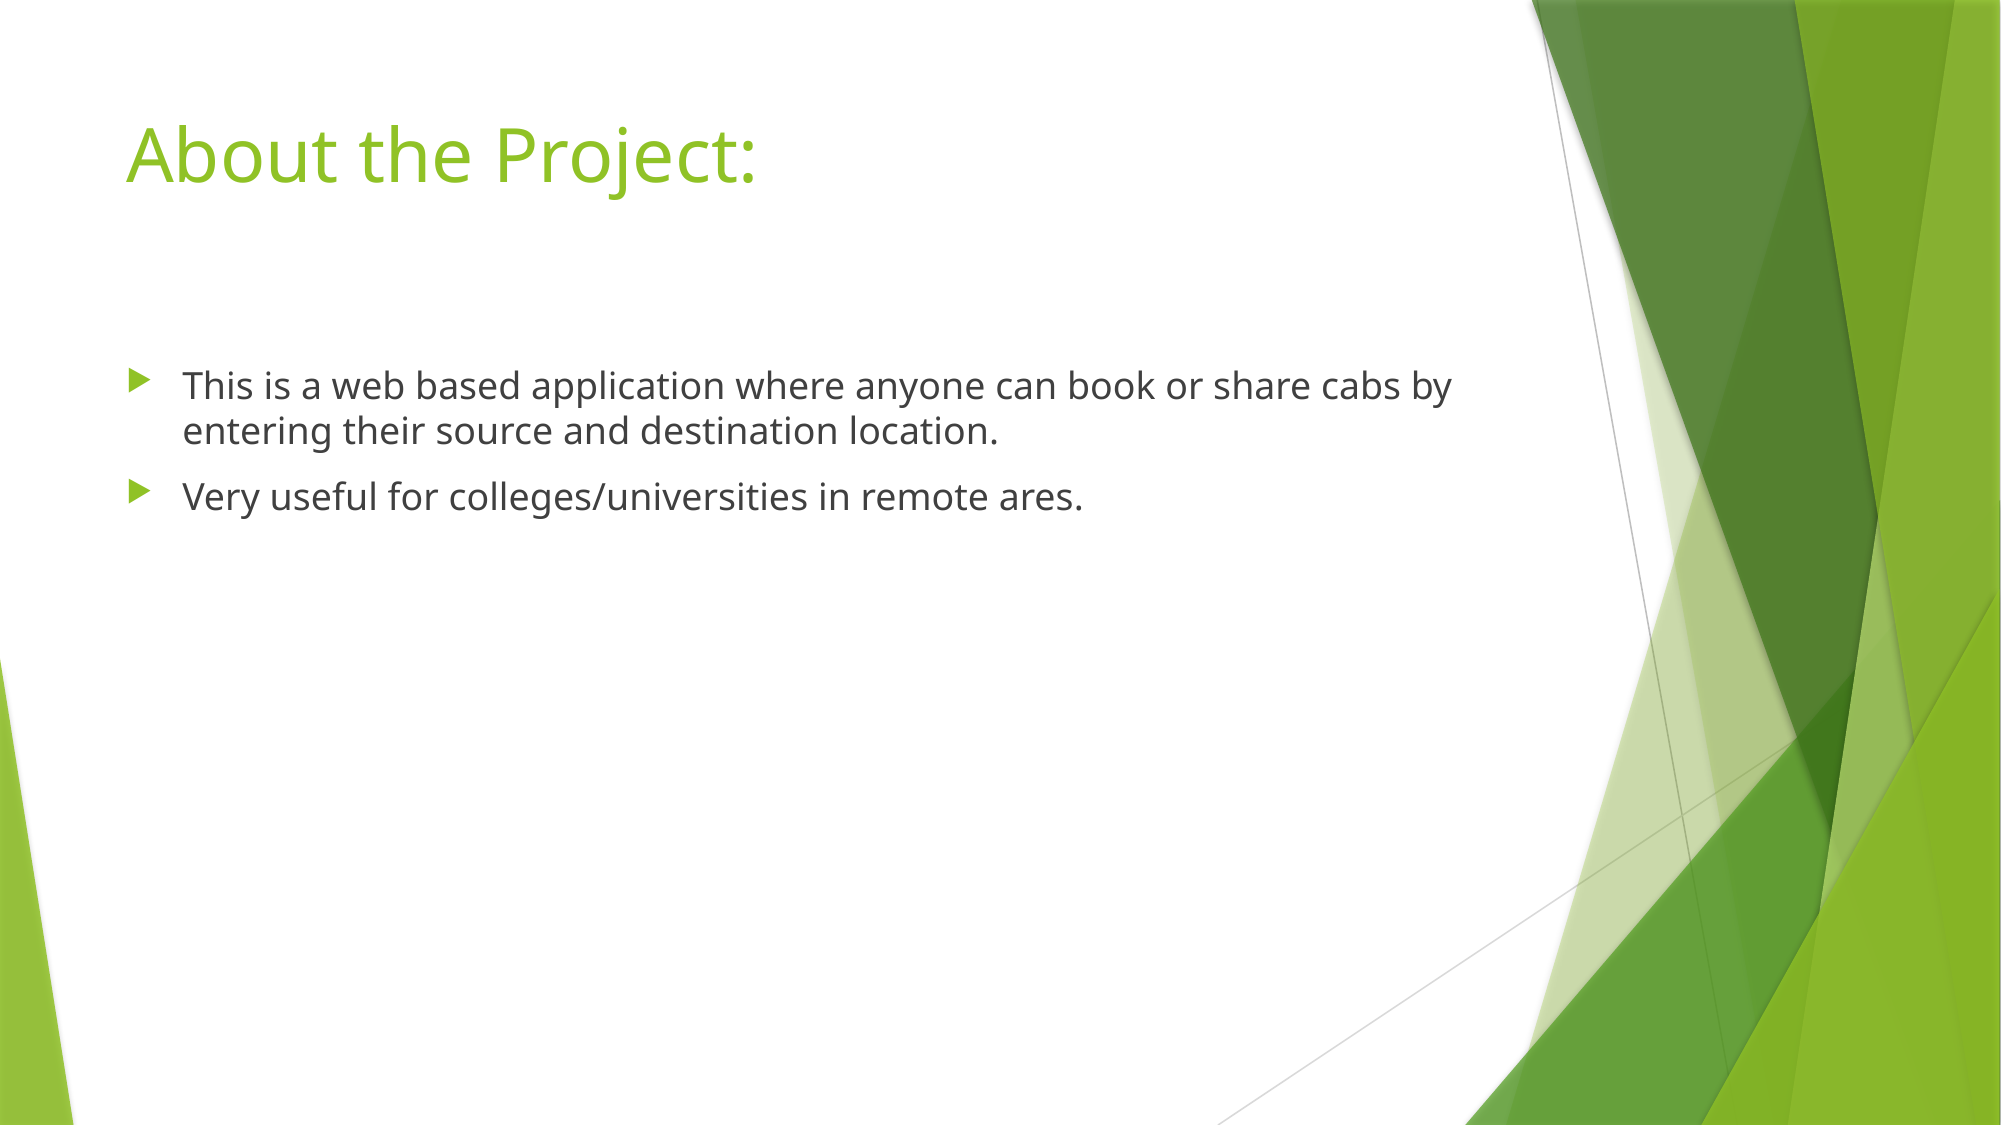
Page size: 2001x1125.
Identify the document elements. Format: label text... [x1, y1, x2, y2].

list This is a web based application where anyone can book or share cabs by entering their source and destination location. Very useful for colleges/universities in remote ares. [111, 354, 1522, 992]
title About the Project: [111, 99, 1522, 317]
